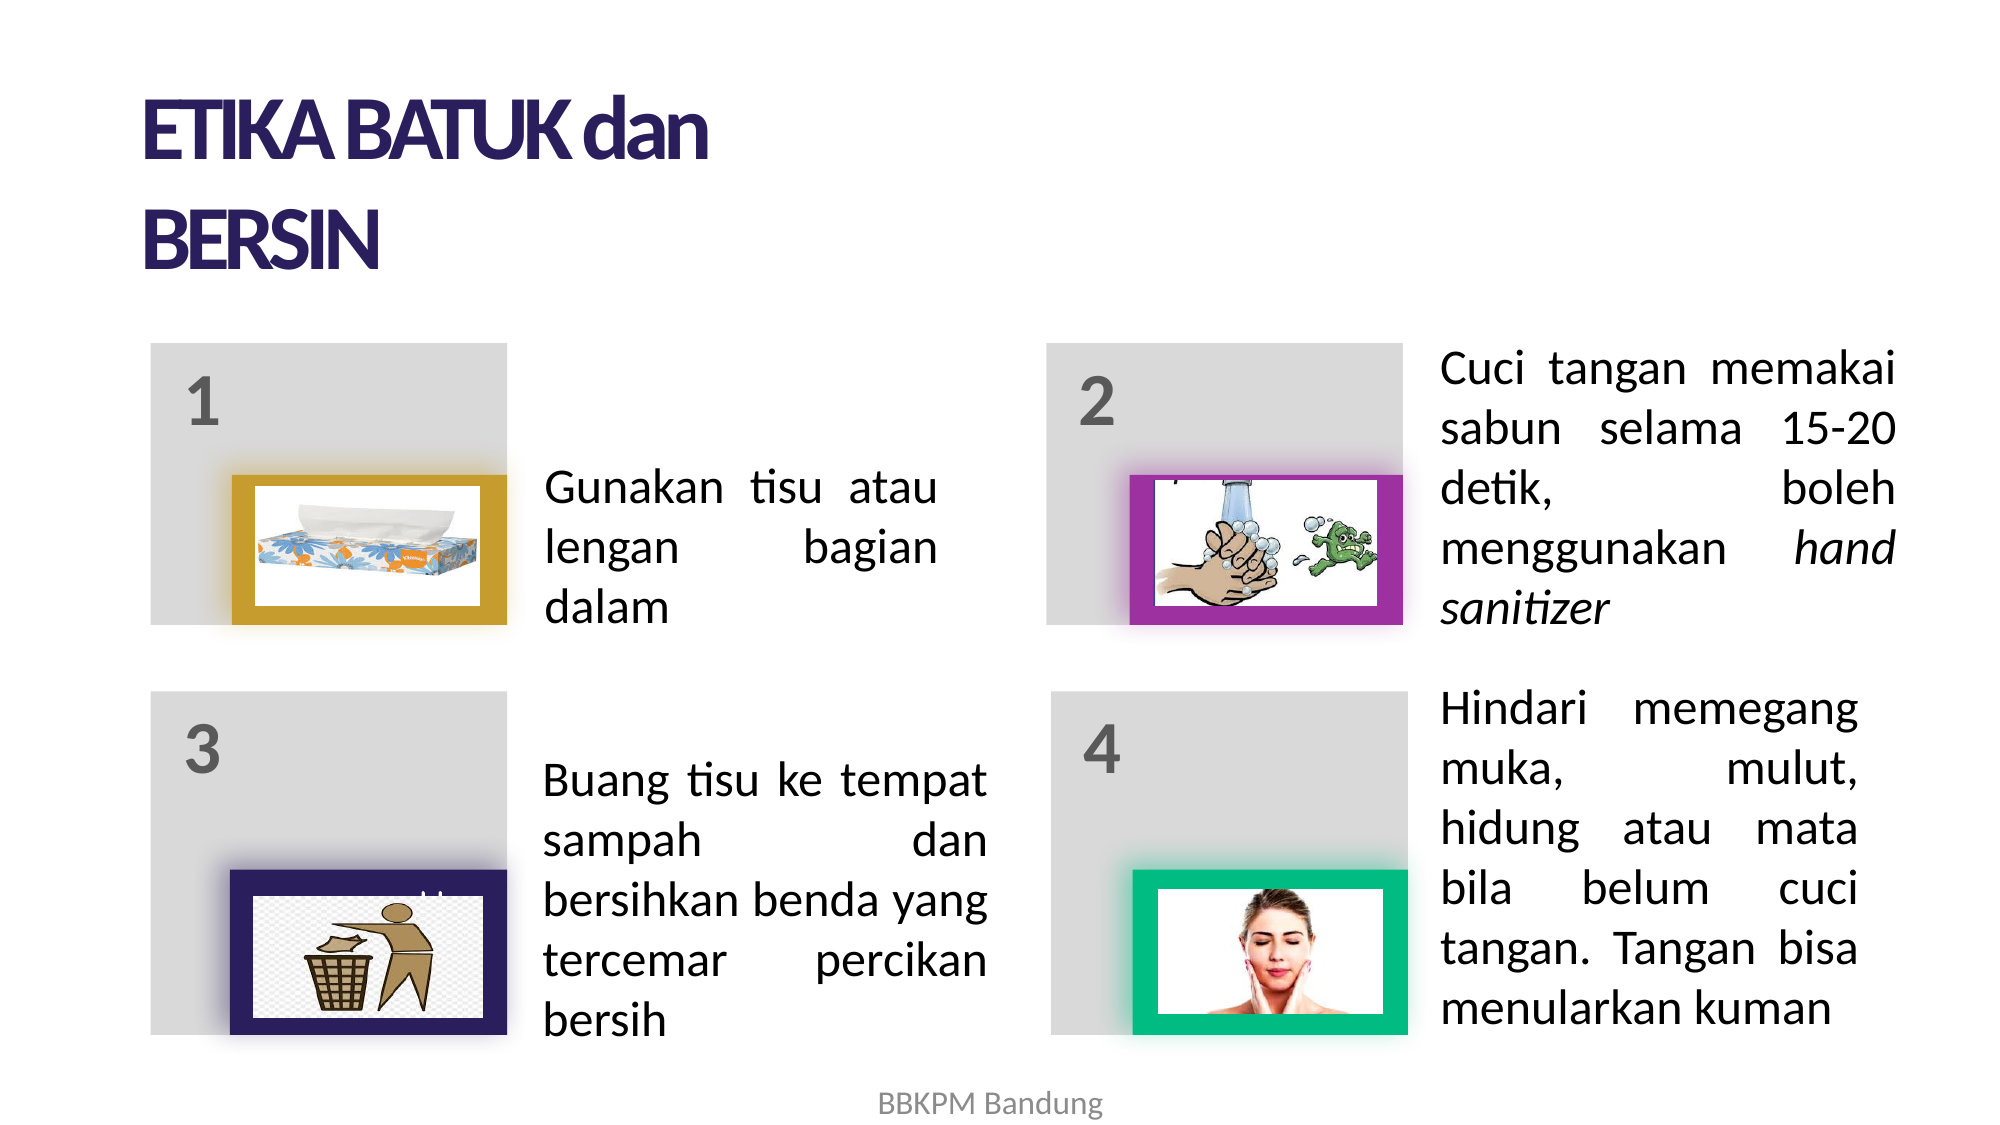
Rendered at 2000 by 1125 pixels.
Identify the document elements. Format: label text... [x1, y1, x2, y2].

footer BBKPM Bandung [571, 1071, 1410, 1125]
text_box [1050, 691, 1409, 1036]
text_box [1046, 342, 1404, 626]
text_box Cuci tangan memakai sabun selama 15-20 detik, boleh menggunakan hand sanitizer [1425, 402, 1912, 566]
picture [1152, 480, 1378, 607]
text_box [150, 691, 508, 1036]
picture [1157, 889, 1383, 1015]
text_box Gunakan tisu atau lengan bagian dalam [529, 461, 954, 625]
picture [253, 896, 483, 1018]
text_box Buang tisu ke tempat sampah dan bersihkan benda yang tercemar percikan bersih [527, 756, 1004, 1035]
text_box ETIKA BATUK dan BERSIN [125, 60, 975, 296]
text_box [150, 342, 508, 626]
picture [255, 485, 481, 607]
text_box Hindari memegang muka, mulut, hidung atau mata bila belum cuci tangan. Tangan bisa menularkan kuman [1425, 756, 1874, 952]
